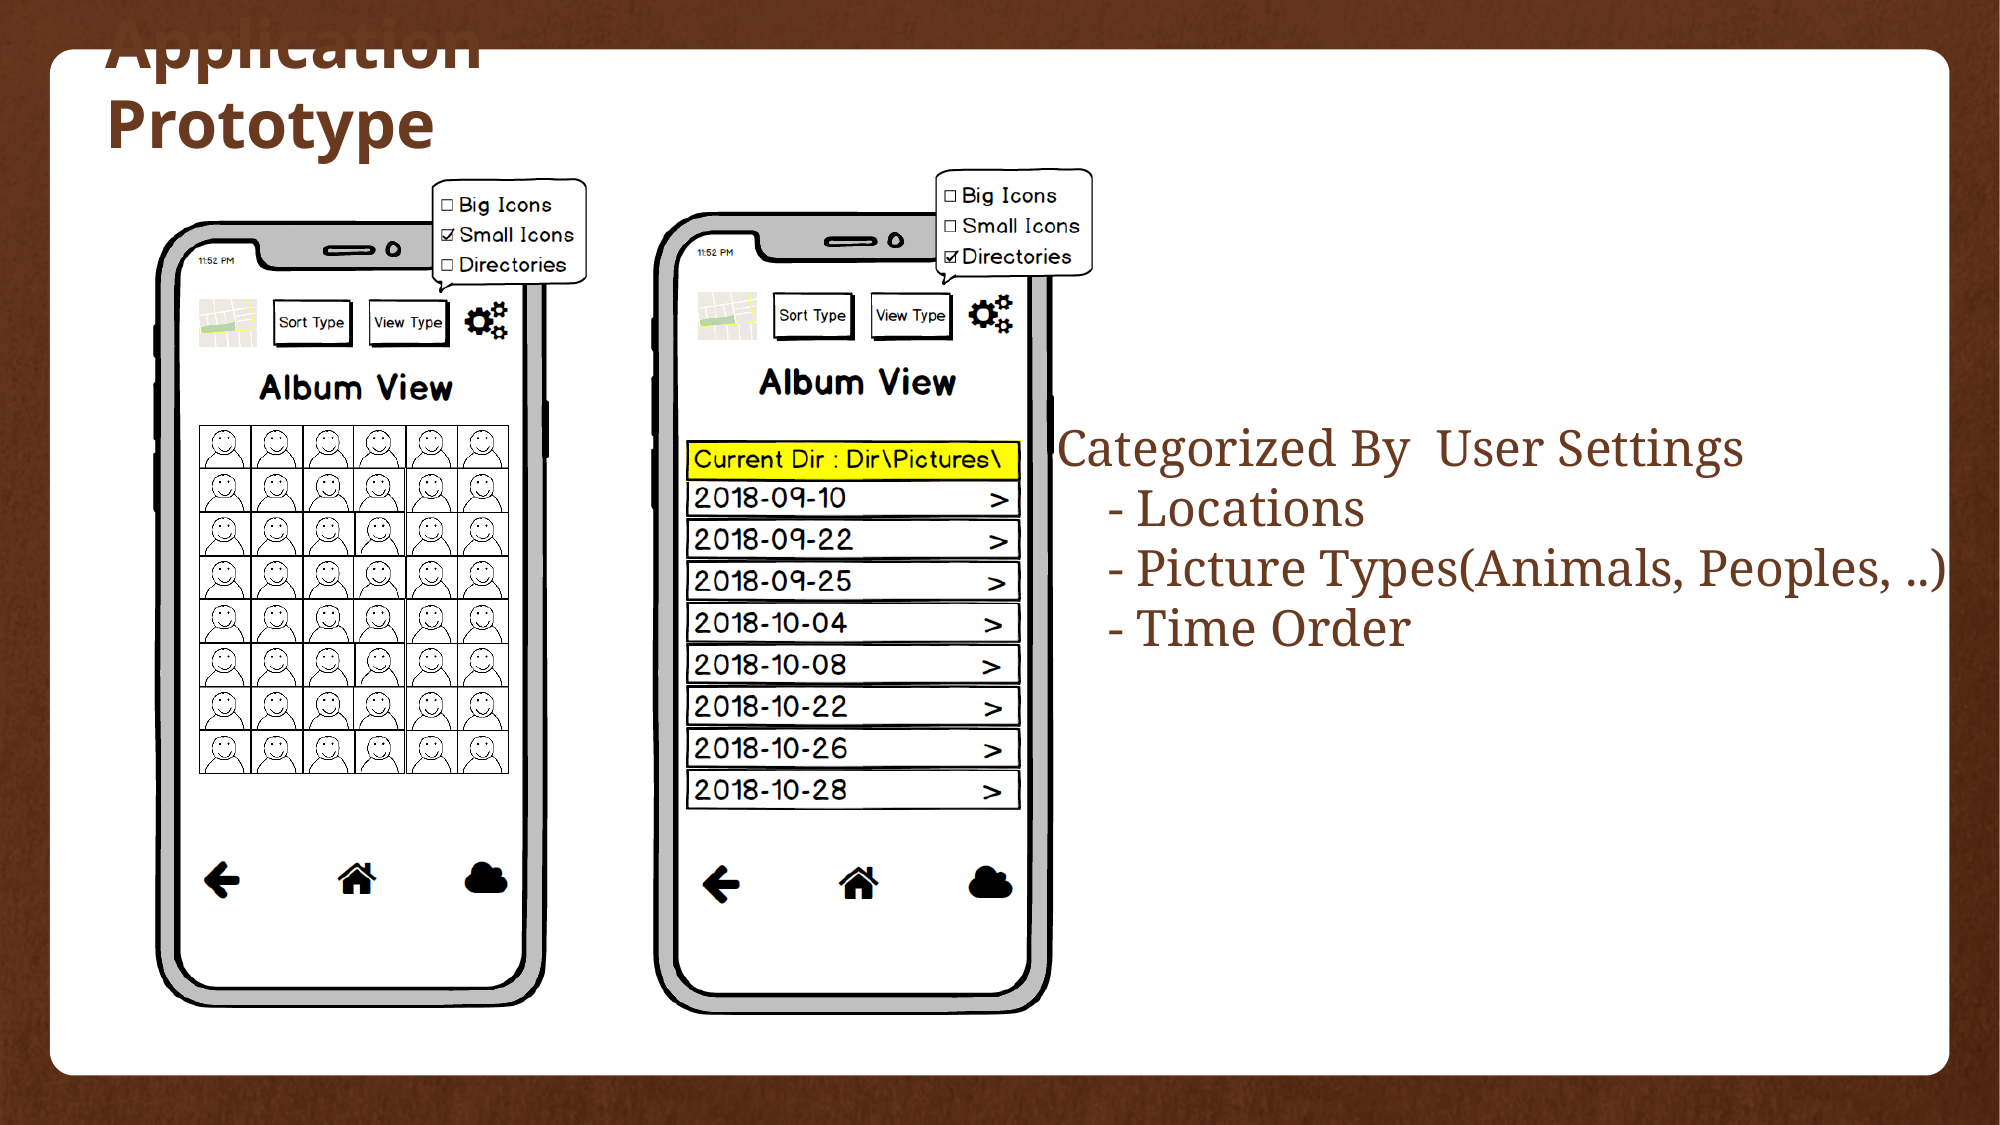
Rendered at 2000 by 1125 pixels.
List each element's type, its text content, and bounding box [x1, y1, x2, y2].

title Application Prototype [90, 58, 835, 170]
text_box Categorized By User Settings - Locations - Picture Types(Animals, Peoples, ..) - Time Order [1093, 408, 1963, 664]
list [153, 177, 587, 1008]
picture [651, 167, 1093, 1015]
